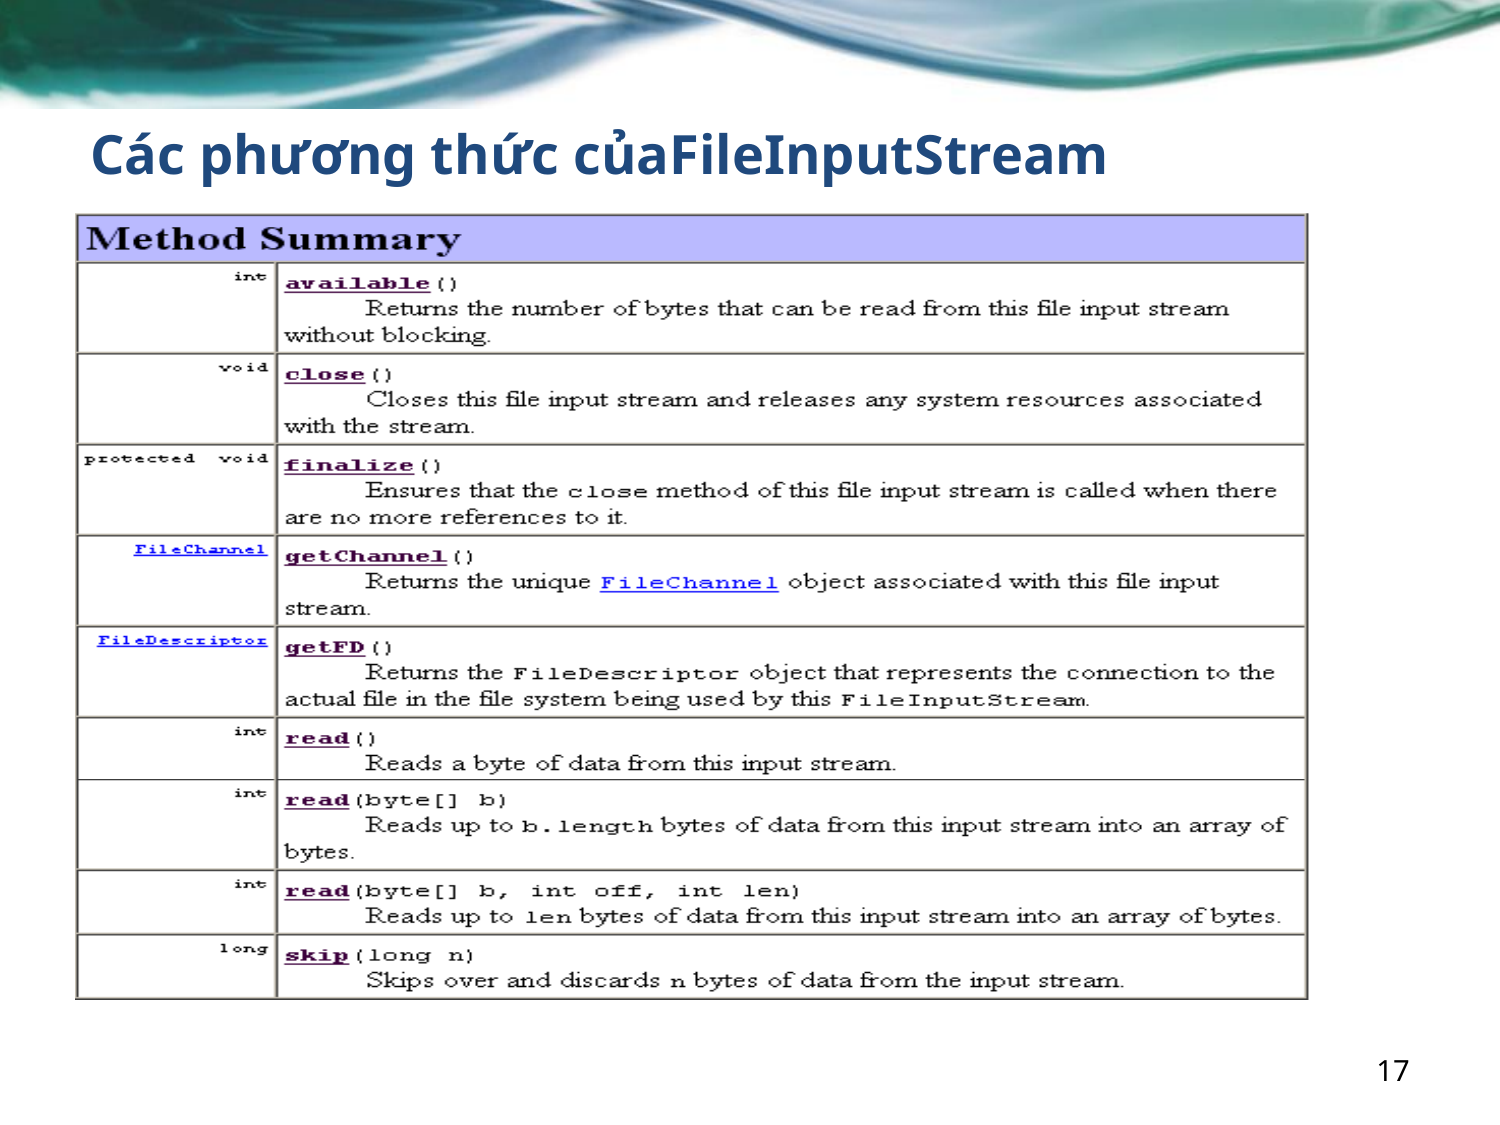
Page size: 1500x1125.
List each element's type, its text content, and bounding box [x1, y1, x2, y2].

slide_number 17 [1074, 1042, 1425, 1103]
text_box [74, 212, 1313, 1001]
picture [0, 0, 1500, 109]
title Các phương thức củaFileInputStream [75, 112, 1425, 263]
